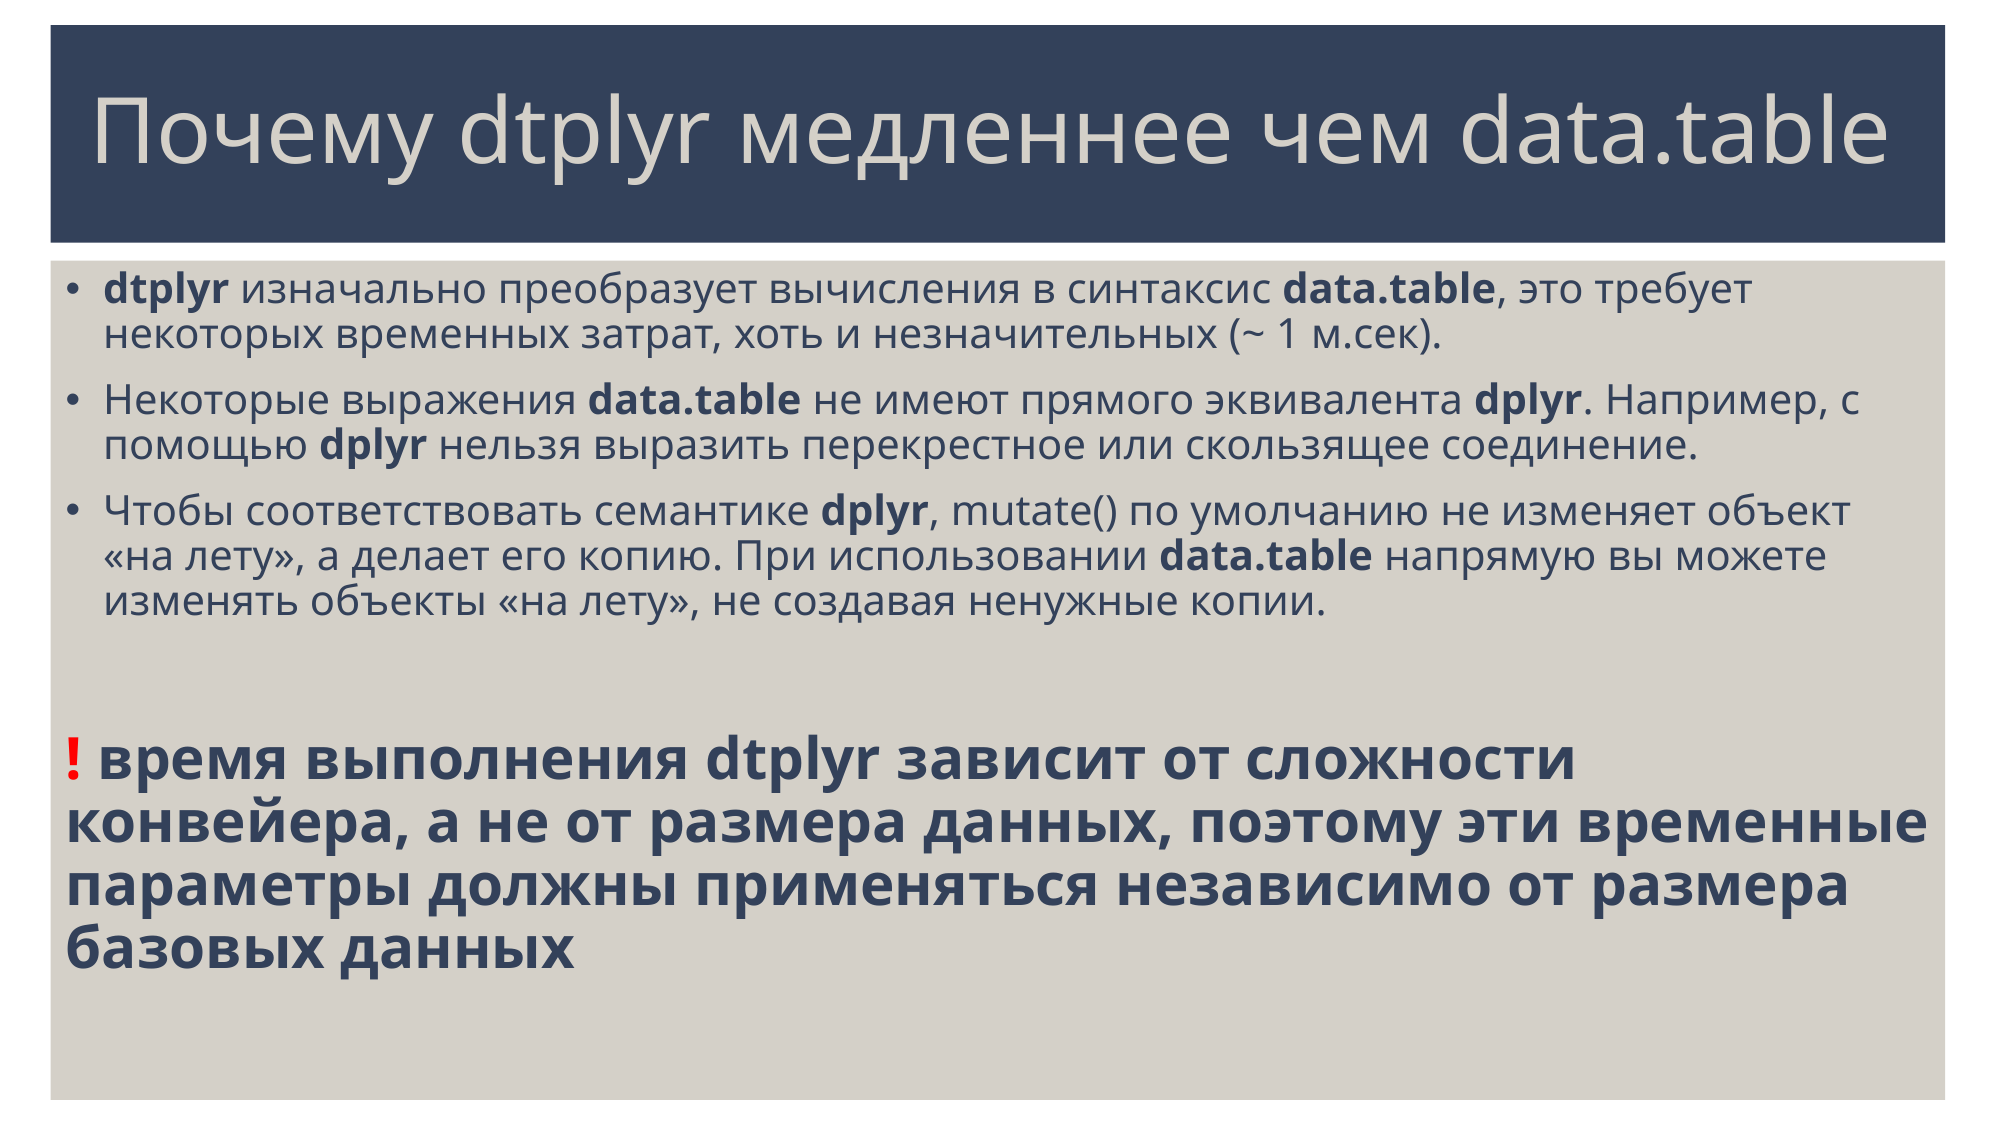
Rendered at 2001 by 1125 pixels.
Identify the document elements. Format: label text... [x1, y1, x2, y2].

title Почему dtplyr медленнее чем data.table [50, 25, 1946, 243]
list dtplyr изначально преобразует вычисления в синтаксис data.table, это требует некоторых временных затрат, хоть и незначительных (~ 1 м.сек). Некоторые выражения data.table не имеют прямого эквивалента dplyr. Например, с помощью dplyr нельзя выразить перекрестное или скользящее соединение. Чтобы соответствовать семантике dplyr, mutate() по умолчанию не изменяет объект «на лету», а делает его копию. При использовании data.table напрямую вы можете изменять объекты «на лету», не создавая ненужные копии. ! время выполнения dtplyr зависит от сложности конвейера, а не от размера данных, поэтому эти временные параметры должны применяться независимо от размера базовых данных [50, 260, 1946, 1100]
